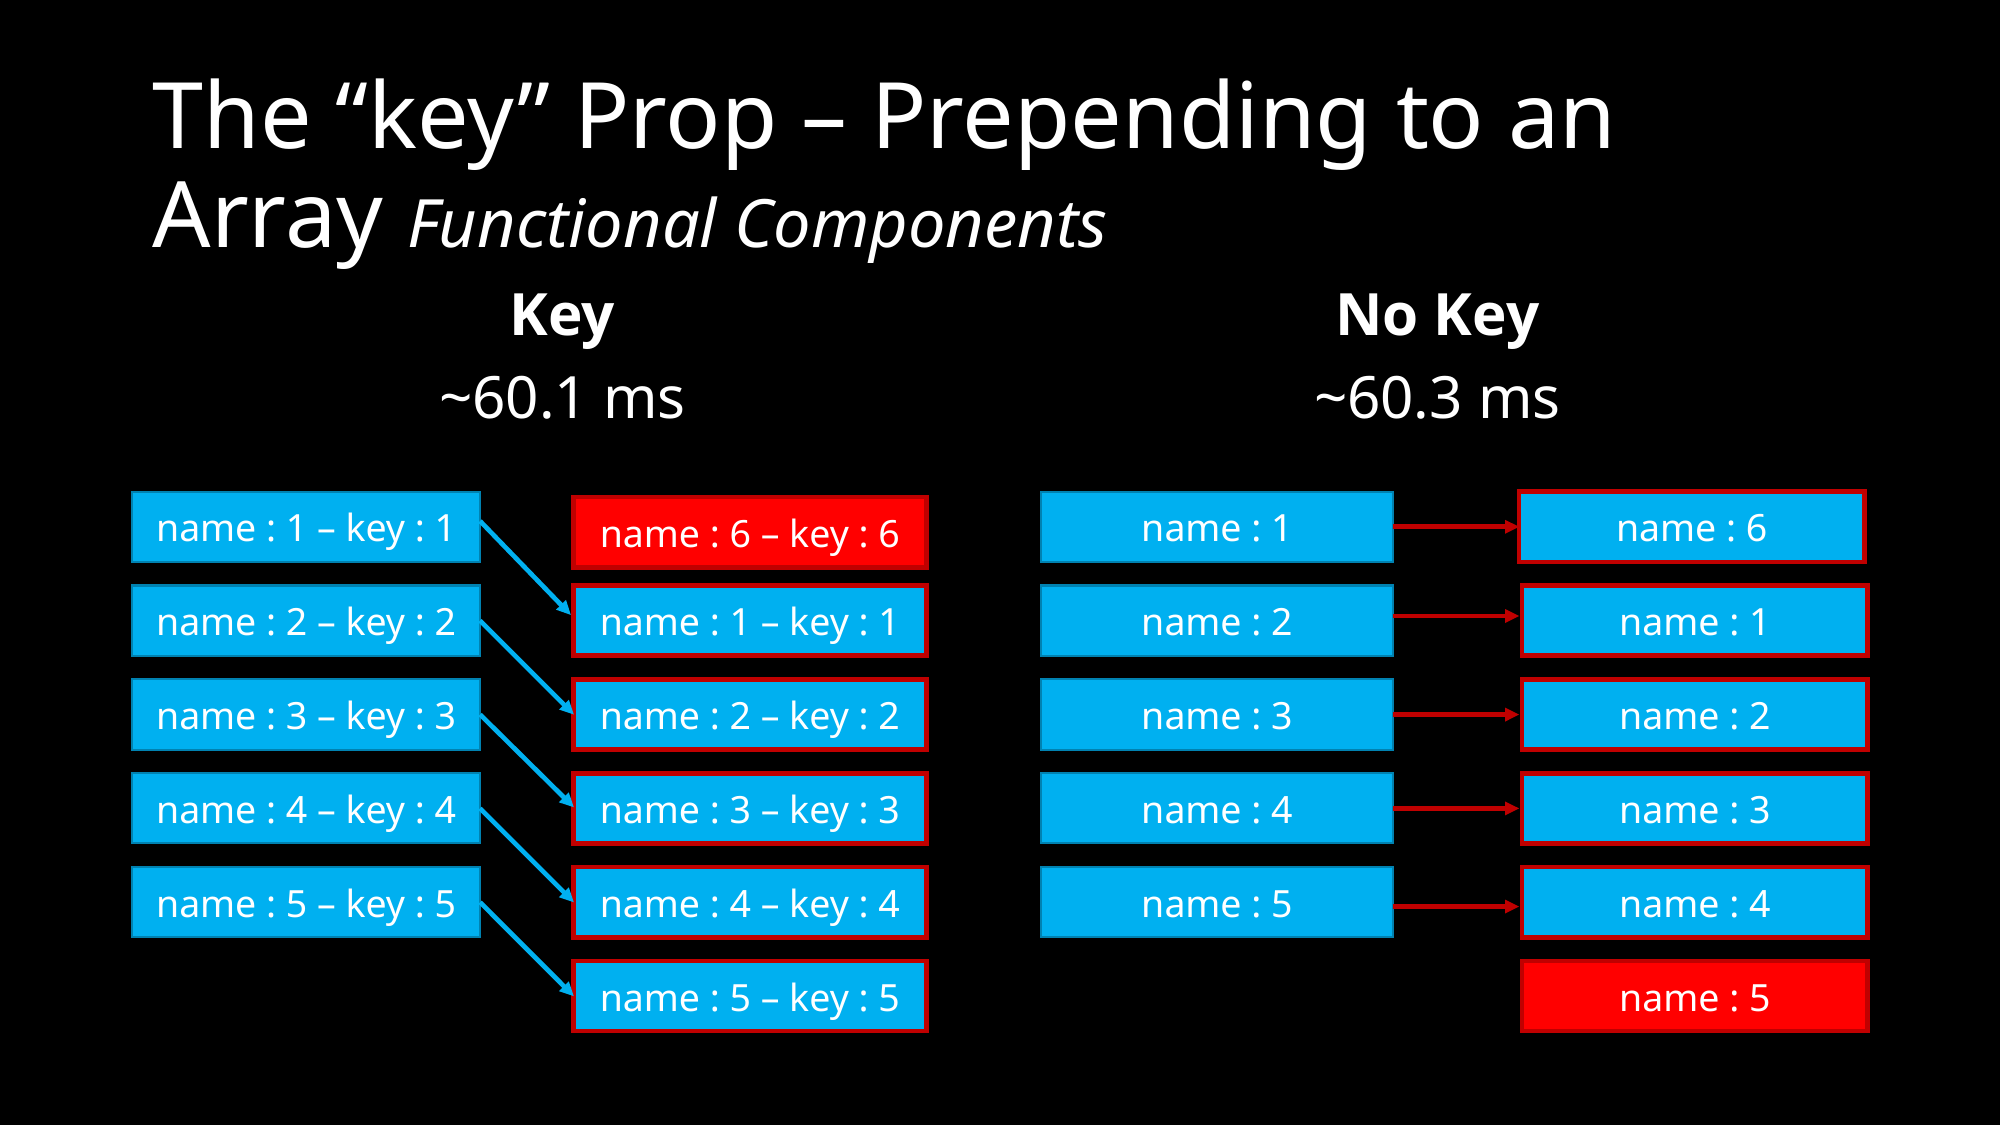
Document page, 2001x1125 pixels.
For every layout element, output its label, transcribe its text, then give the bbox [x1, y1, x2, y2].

text_box name : 6 – key : 6 [573, 496, 927, 568]
text_box name : 2 – key : 2 [131, 584, 481, 657]
list No Key ~60.3 ms [1012, 277, 1863, 961]
text_box name : 3 [1521, 772, 1869, 844]
text_box name : 2 – key : 2 [574, 678, 927, 751]
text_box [480, 620, 574, 714]
text_box name : 3 – key : 3 [574, 772, 927, 844]
text_box name : 2 [1040, 584, 1394, 657]
text_box name : 3 – key : 3 [131, 678, 480, 751]
text_box name : 1 – key : 1 [573, 584, 927, 657]
text_box name : 5 [1521, 960, 1869, 1032]
text_box name : 1 [1040, 491, 1394, 563]
text_box name : 4 [1040, 772, 1394, 844]
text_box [480, 714, 574, 808]
text_box name : 4 – key : 4 [574, 866, 927, 938]
title The “key” Prop – Prepending to an Array Functional Components [137, 59, 1863, 278]
text_box name : 1 – key : 1 [131, 491, 481, 563]
text_box name : 6 [1518, 491, 1866, 563]
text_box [479, 521, 571, 615]
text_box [480, 902, 574, 997]
list Key ~60.1 ms [137, 277, 988, 961]
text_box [480, 808, 574, 902]
text_box name : 2 [1521, 678, 1869, 751]
text_box name : 5 – key : 5 [131, 866, 480, 938]
text_box name : 1 [1521, 584, 1869, 657]
text_box name : 5 [1040, 866, 1394, 938]
text_box name : 5 – key : 5 [573, 960, 927, 1032]
text_box name : 3 [1040, 678, 1394, 751]
text_box name : 4 [1521, 866, 1869, 938]
text_box name : 4 – key : 4 [131, 772, 480, 844]
